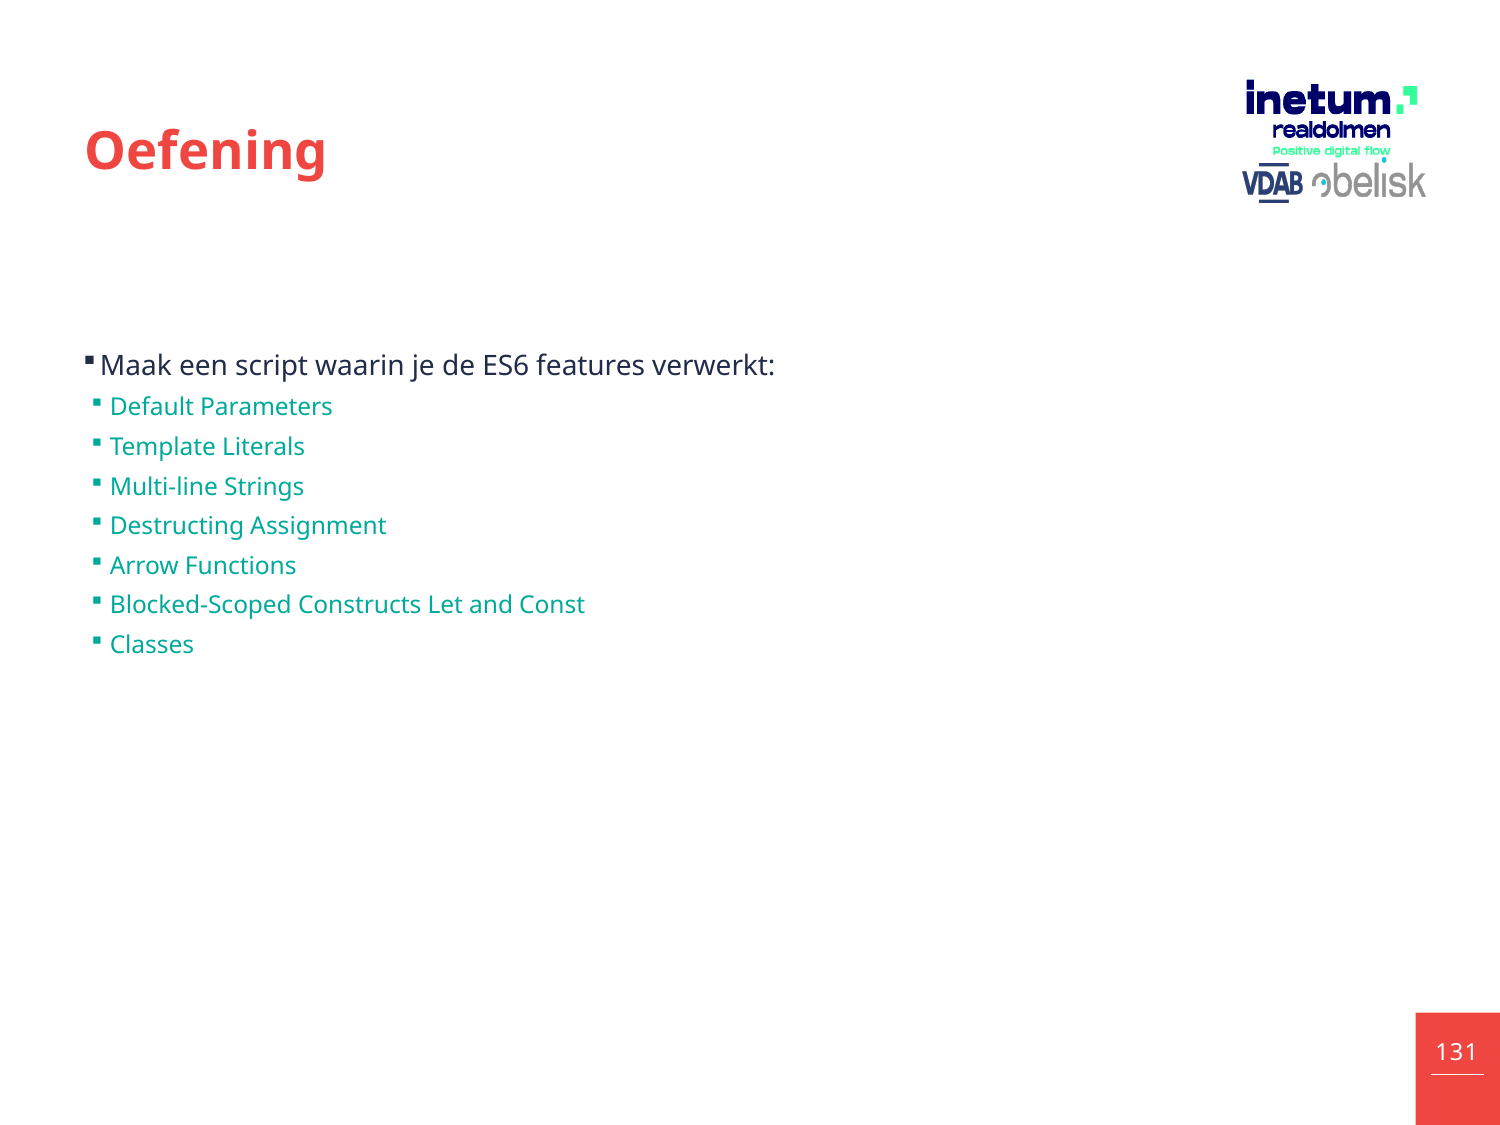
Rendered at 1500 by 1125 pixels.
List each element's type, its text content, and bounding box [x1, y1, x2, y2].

list Maak een script waarin je de ES6 features verwerkt: Default Parameters Template Literals Multi-line Strings Destructing Assignment Arrow Functions Blocked-Scoped Constructs Let and Const Classes [83, 326, 1400, 534]
title Oefening [83, 114, 1229, 181]
picture [1233, 52, 1431, 203]
